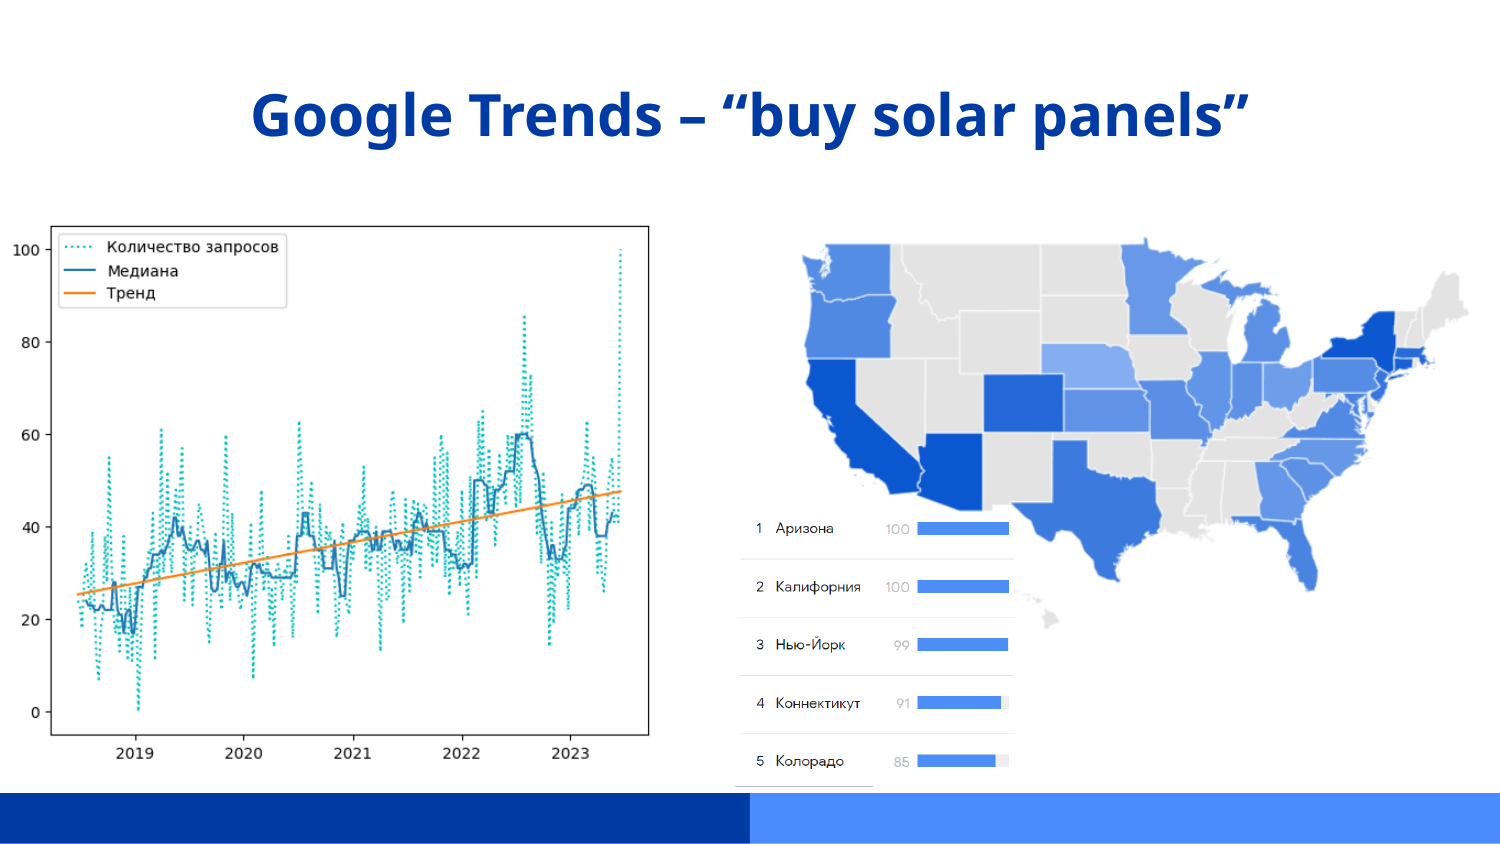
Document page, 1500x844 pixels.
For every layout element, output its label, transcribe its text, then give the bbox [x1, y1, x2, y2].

picture [0, 216, 658, 772]
picture [734, 216, 1500, 788]
title Google Trends – “buy solar panels” [117, 62, 1383, 217]
